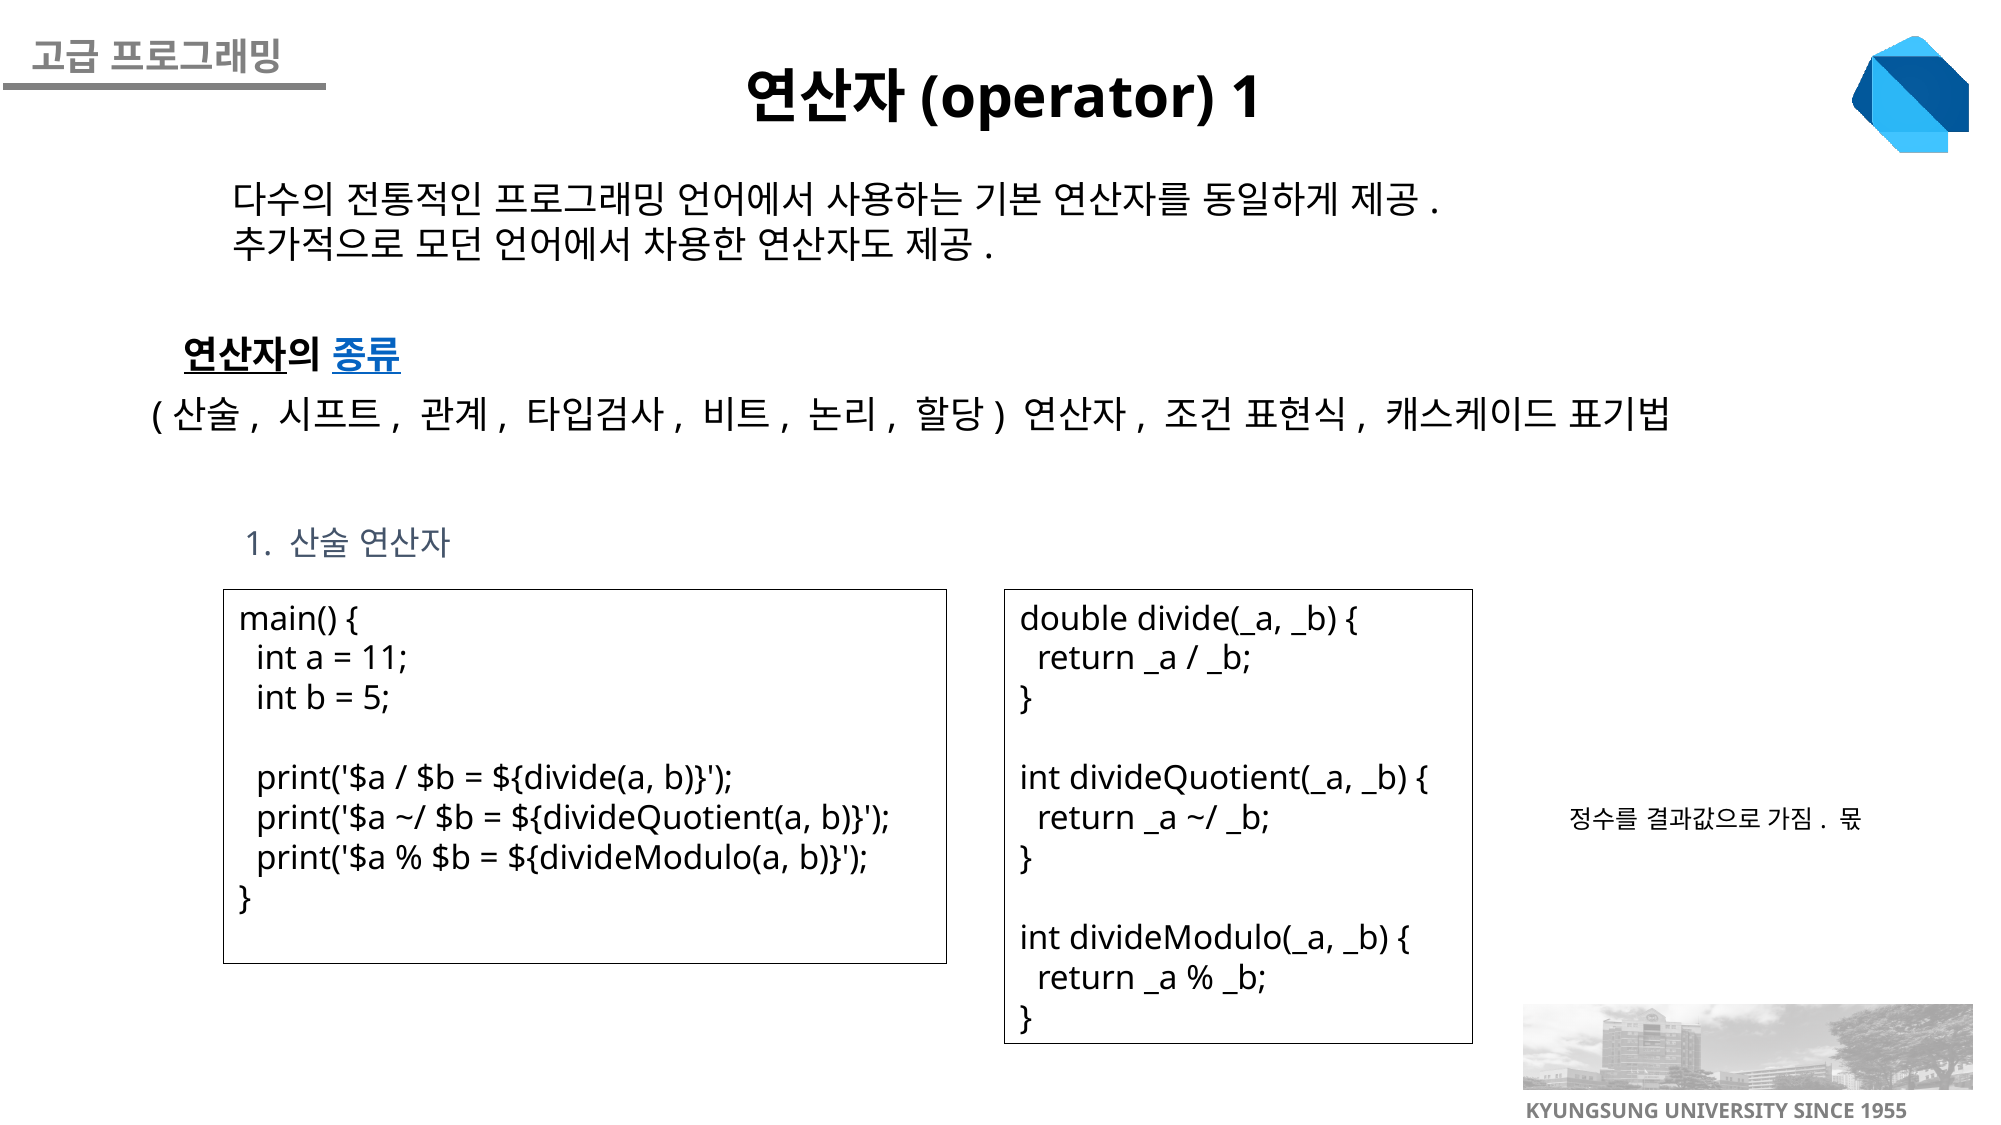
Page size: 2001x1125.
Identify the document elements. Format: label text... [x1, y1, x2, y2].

picture [1847, 31, 1974, 157]
text_box main() { int a = 11; int b = 5; print('$a / $b = ${divide(a, b)}'); print('$a ~/ $b = ${divideQuotient(a, b)}'); print('$a % $b = ${divideModulo(a, b)}'); } [223, 589, 947, 964]
text_box 1. 산술 연산자 [229, 514, 466, 570]
text_box (산술, 시프트, 관계, 타입검사, 비트, 논리, 할당) 연산자, 조건 표현식, 캐스케이드 표기법 [137, 384, 1687, 444]
text_box 연산자의 종류 [169, 323, 417, 384]
text_box 연산자(operator) 1 [731, 51, 1279, 137]
text_box 다수의 전통적인 프로그래밍 언어에서 사용하는 기본 연산자를 동일하게 제공. 추가적으로 모던 언어에서 차용한 연산자도 제공. [217, 168, 1455, 273]
text_box 정수를 결과값으로 가짐. 몫 [1555, 796, 1878, 841]
text_box double divide(_a, _b) { return _a / _b; } int divideQuotient(_a, _b) { return _a ~/ _b; } int divideModulo(_a, _b) { return _a % _b; } [1004, 589, 1473, 1044]
